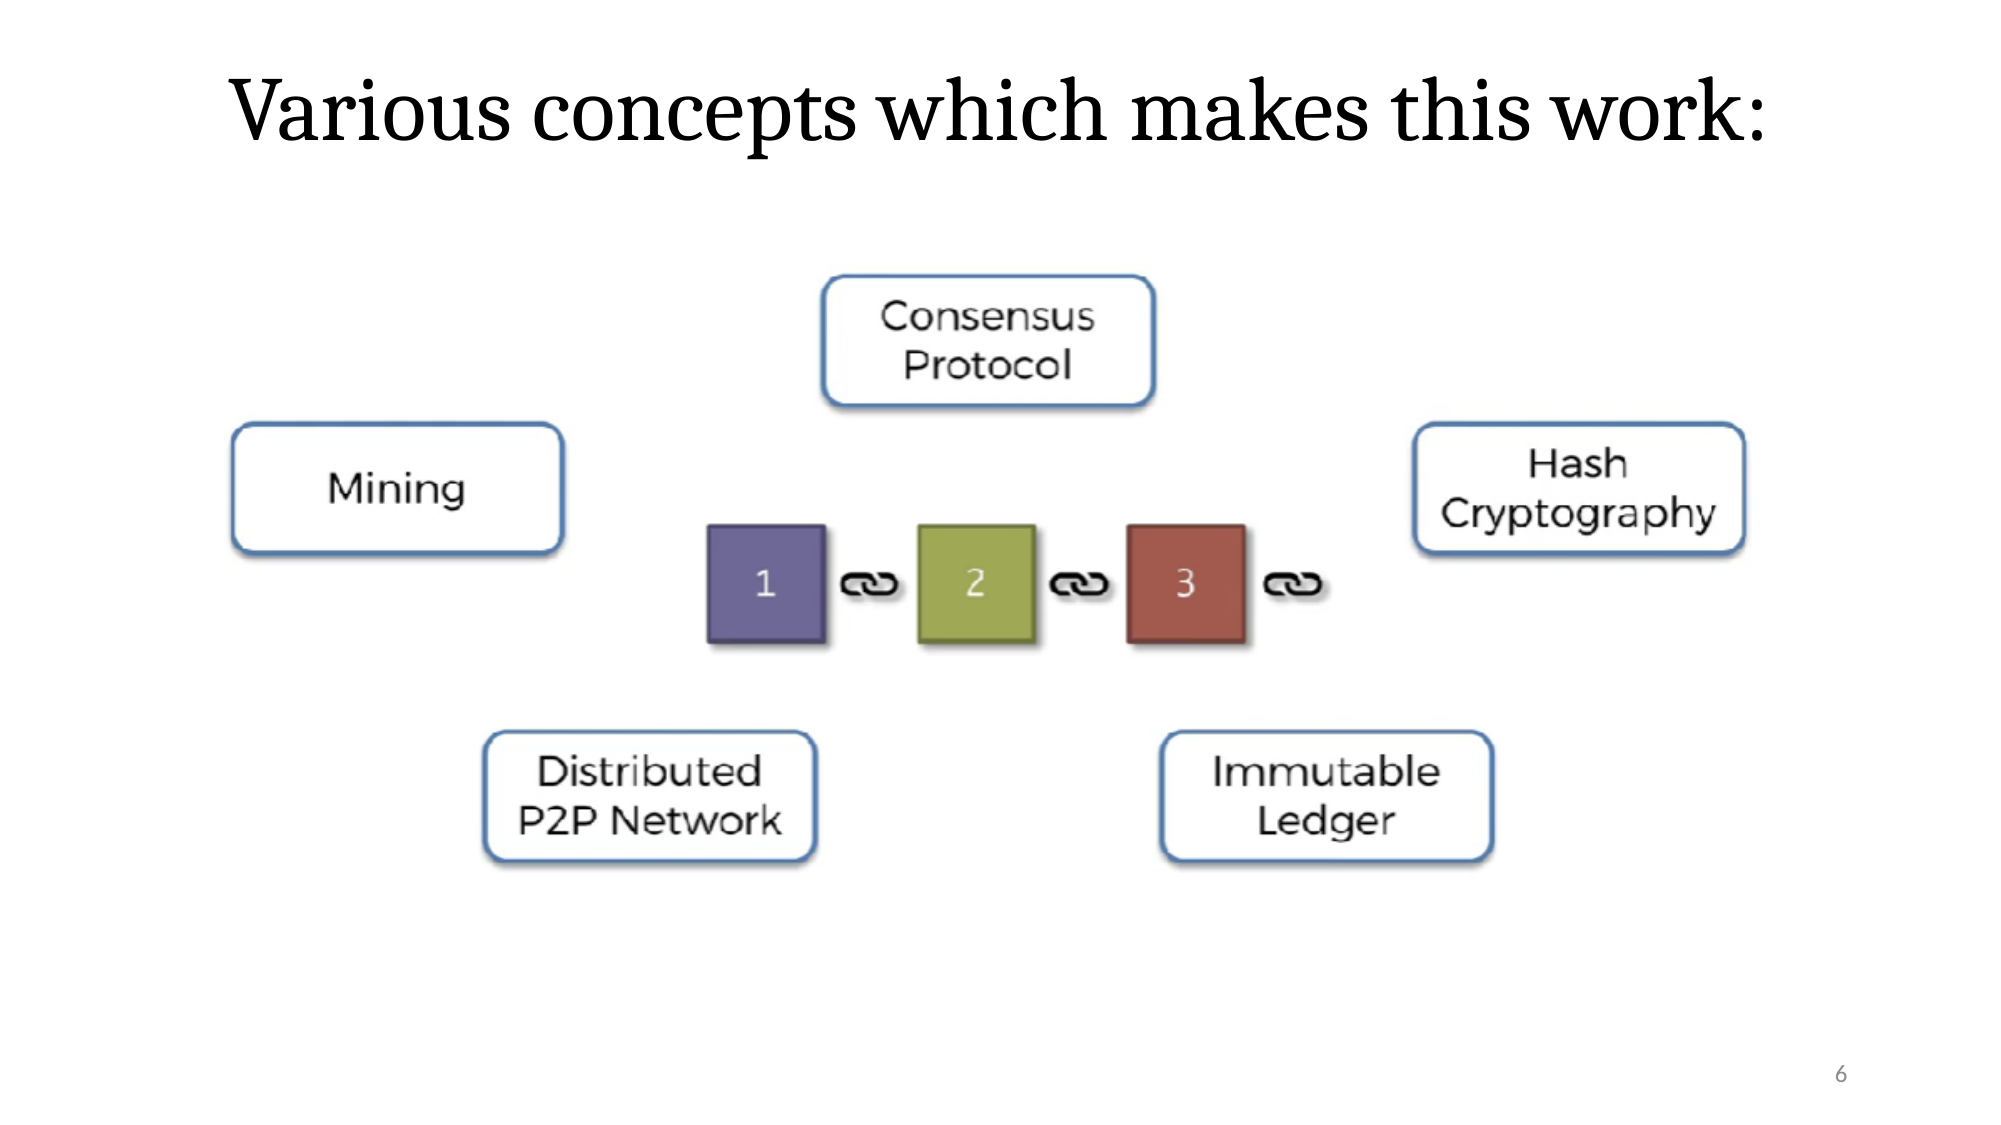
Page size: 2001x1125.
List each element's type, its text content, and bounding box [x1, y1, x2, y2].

title Various concepts which makes this work: [137, 2, 1863, 220]
picture [173, 255, 1827, 925]
slide_number 6 [1412, 1042, 1863, 1103]
